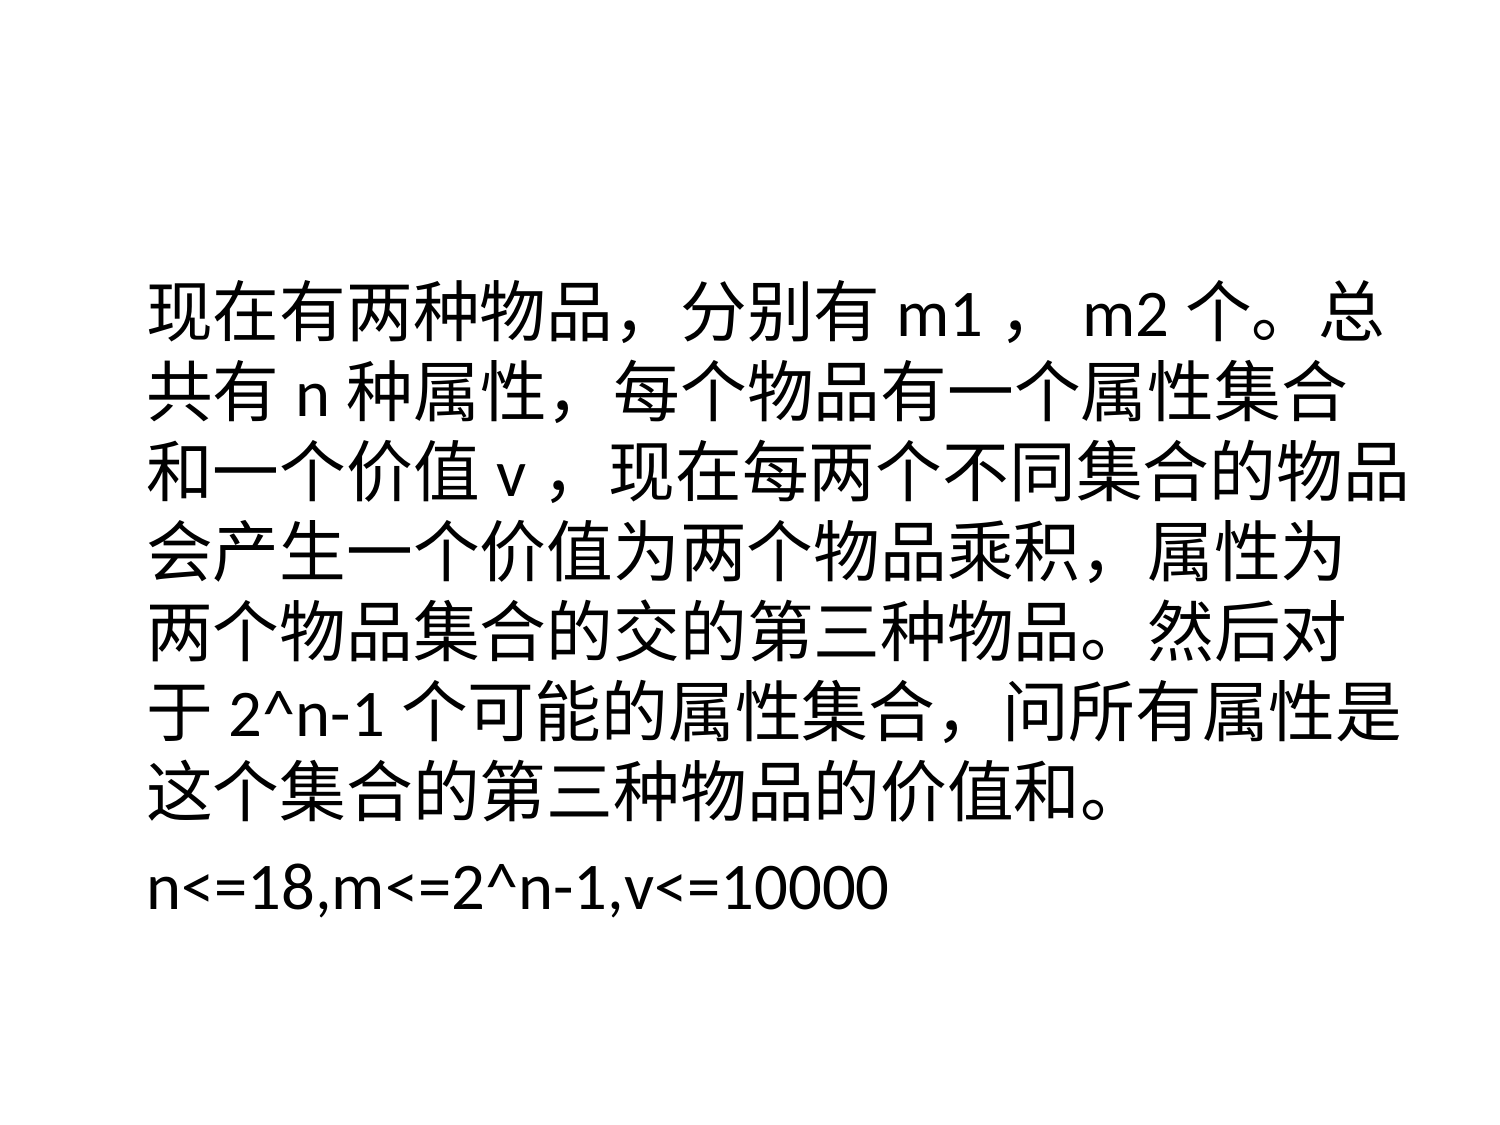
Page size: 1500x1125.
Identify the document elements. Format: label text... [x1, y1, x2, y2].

list 现在有两种物品，分别有m1，m2个。总共有n种属性，每个物品有一个属性集合和一个价值v，现在每两个不同集合的物品会产生一个价值为两个物品乘积，属性为两个物品集合的交的第三种物品。然后对于2^n-1个可能的属性集合，问所有属性是这个集合的第三种物品的价值和。 n<=18,m<=2^n-1,v<=10000 [75, 262, 1425, 1005]
